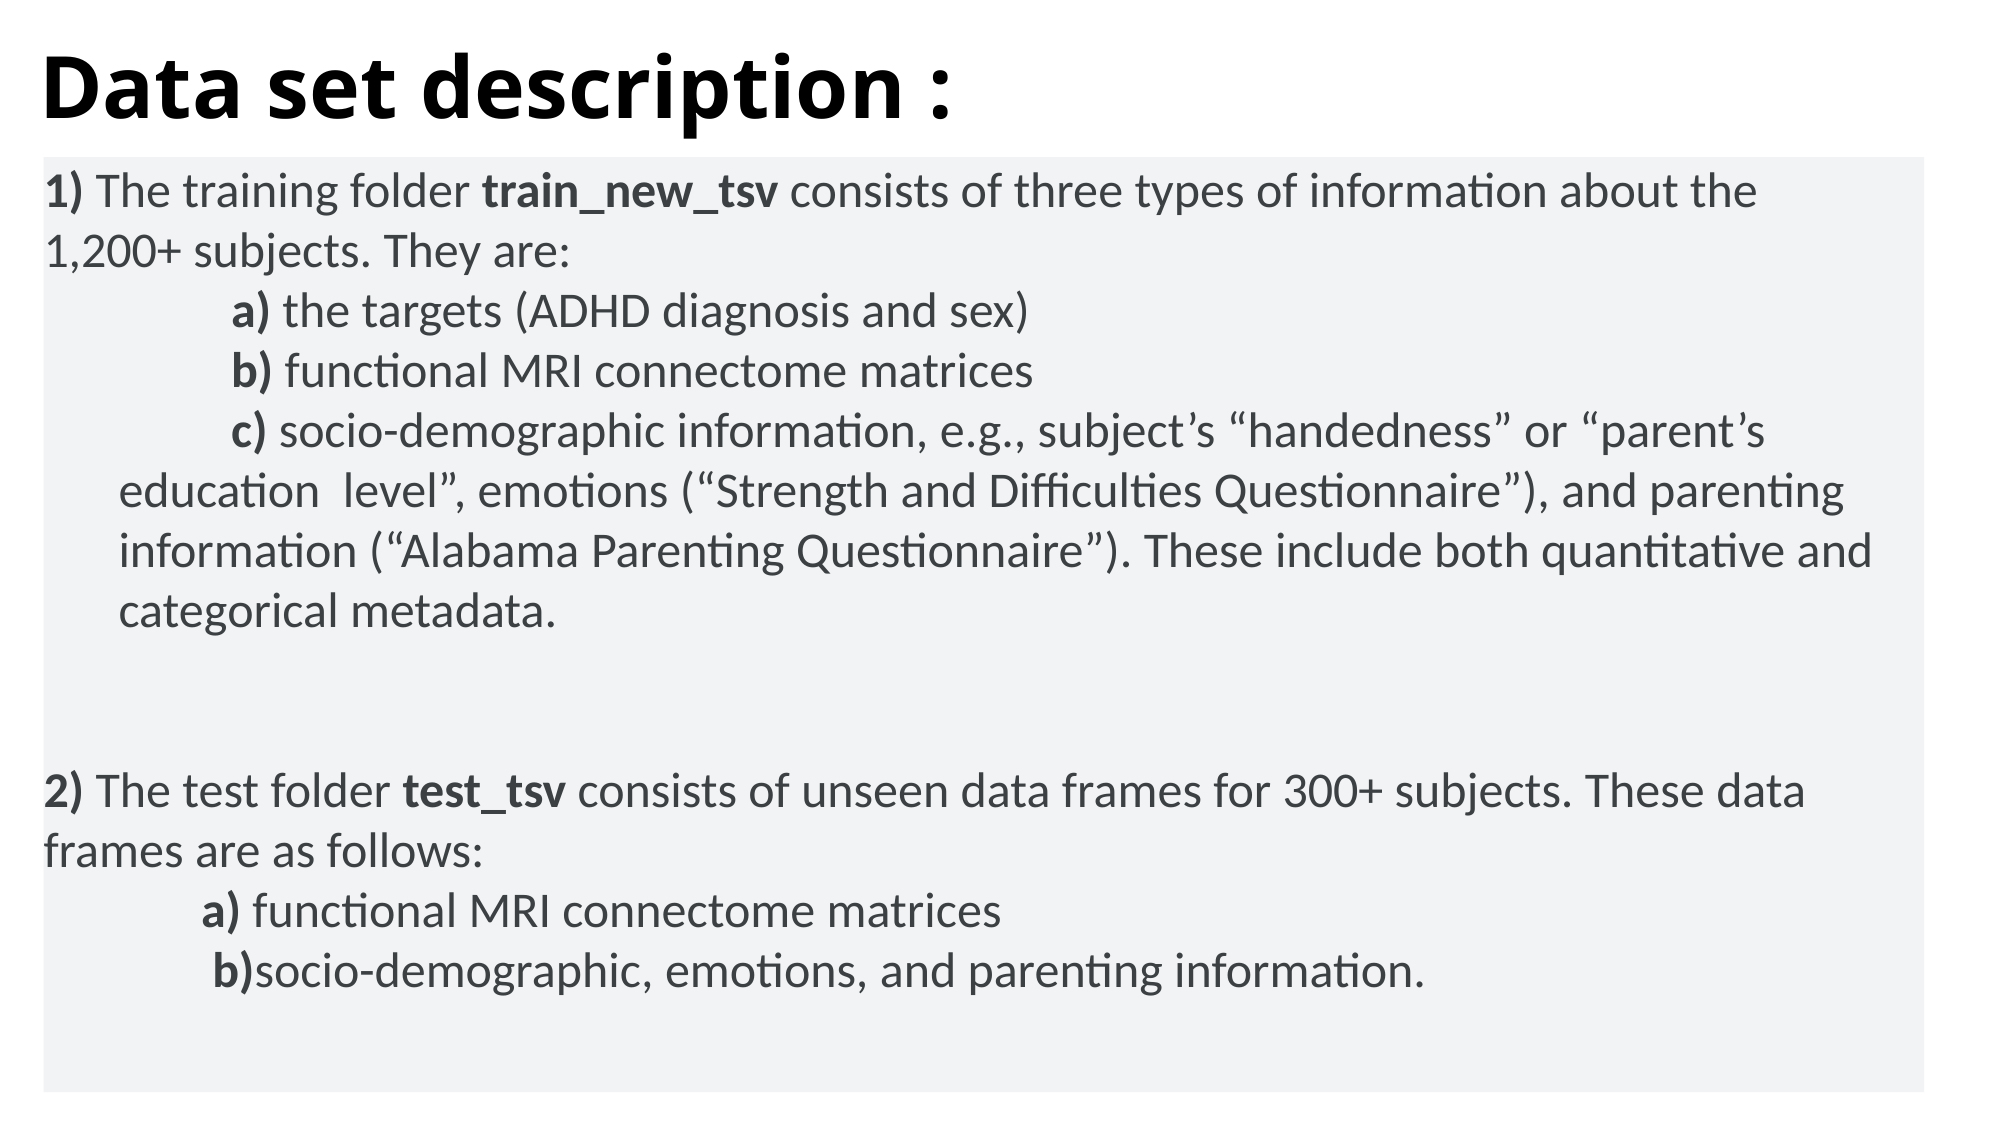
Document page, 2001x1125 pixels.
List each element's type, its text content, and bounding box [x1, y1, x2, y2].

list 1) The training folder train_new_tsv consists of three types of information about the 1,200+ subjects. They are: a) the targets (ADHD diagnosis and sex) b) functional MRI connectome matrices c) socio-demographic information, e.g., subject’s “handedness” or “parent’s education level”, emotions (“Strength and Difficulties Questionnaire”), and parenting information (“Alabama Parenting Questionnaire”). These include both quantitative and categorical metadata. 2) The test folder test_tsv consists of unseen data frames for 300+ subjects. These data frames are as follows: a) functional MRI connectome matrices b)socio-demographic, emotions, and parenting information. [43, 157, 1925, 1093]
title Data set description : [24, 35, 1863, 249]
